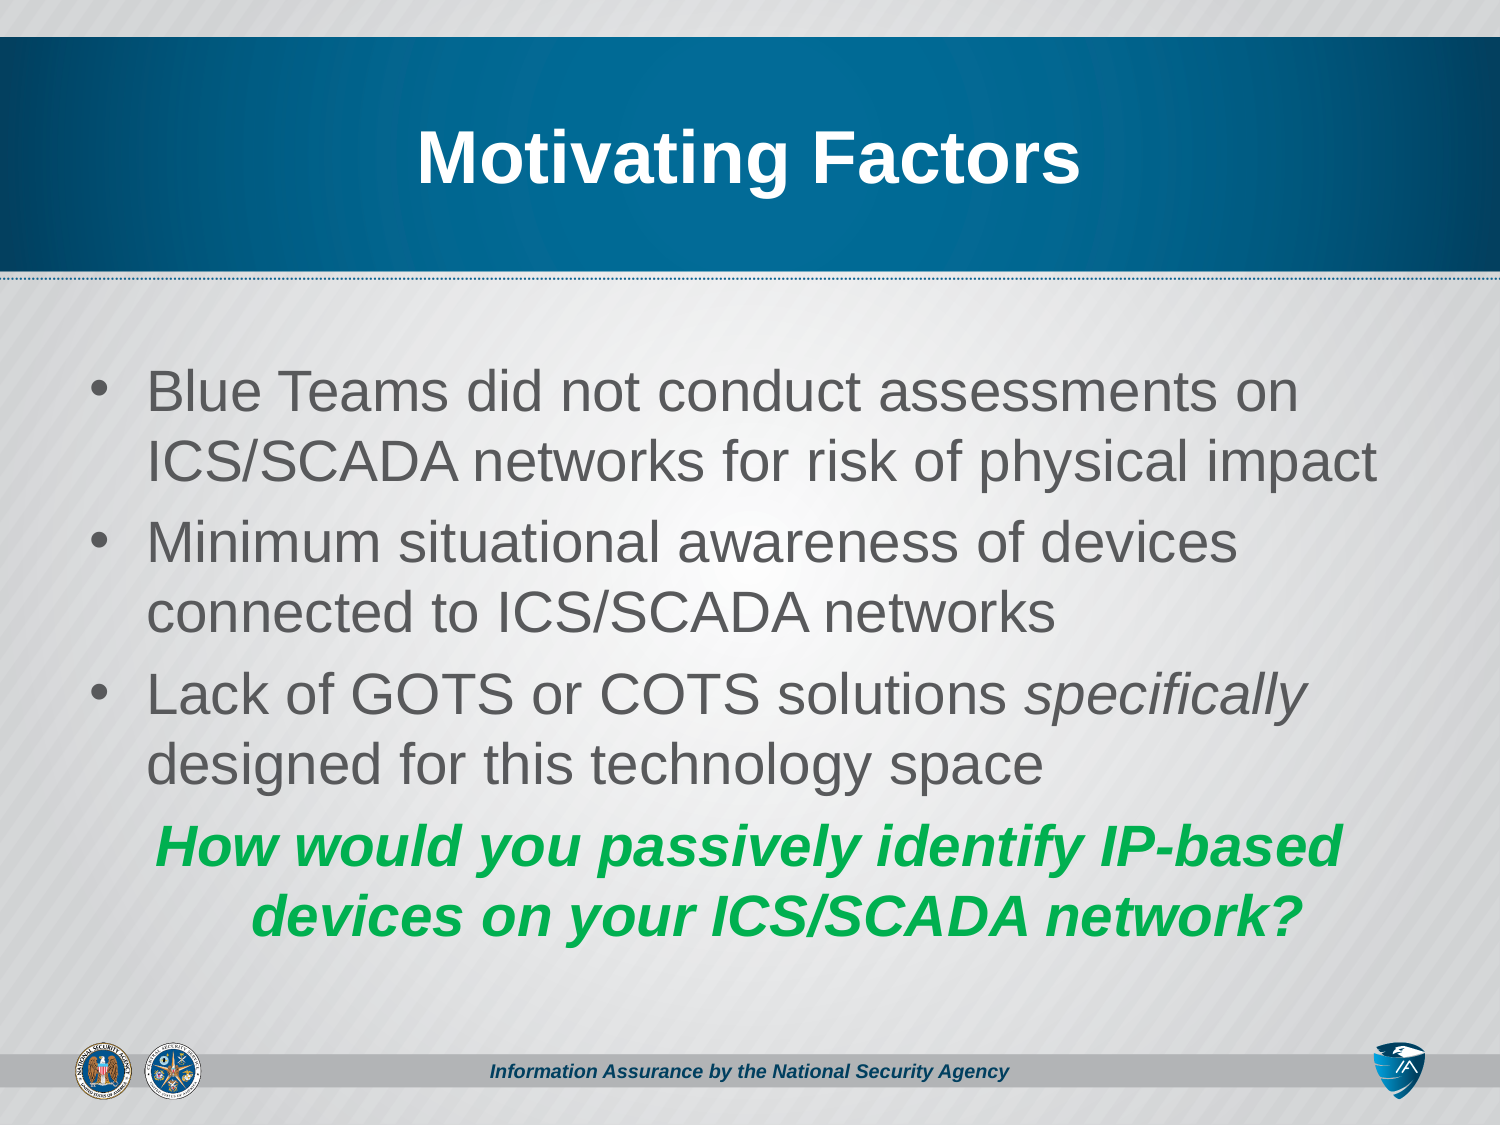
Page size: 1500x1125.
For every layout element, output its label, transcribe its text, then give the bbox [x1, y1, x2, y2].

list Blue Teams did not conduct assessments on ICS/SCADA networks for risk of physical impact Minimum situational awareness of devices connected to ICS/SCADA networks Lack of GOTS or COTS solutions specifically designed for this technology space How would you passively identify IP-based devices on your ICS/SCADA network? [75, 345, 1425, 1000]
picture [0, 274, 1500, 1125]
picture [0, 0, 1500, 36]
title Motivating Factors [0, 36, 1500, 274]
